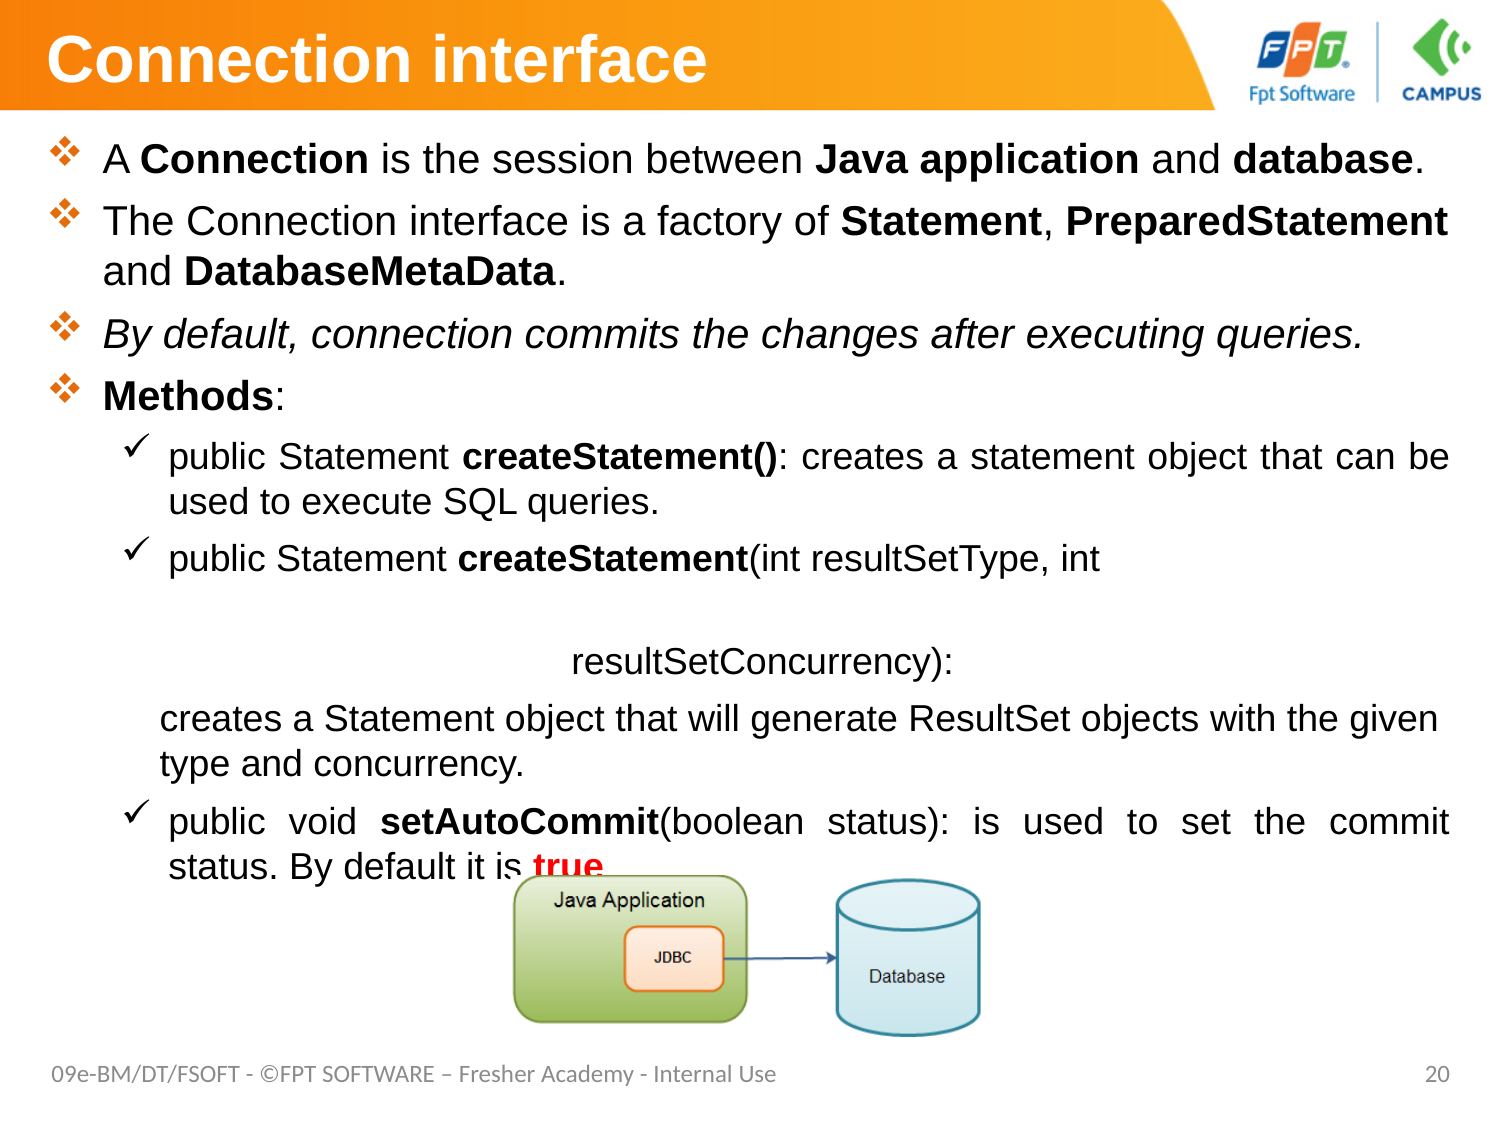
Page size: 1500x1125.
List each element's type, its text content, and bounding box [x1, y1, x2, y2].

list A Connection is the session between Java application and database. The Connection interface is a factory of Statement, PreparedStatement and DatabaseMetaData. By default, connection commits the changes after executing queries. Methods: public Statement createStatement(): creates a statement object that can be used to execute SQL queries. public Statement createStatement(int resultSetType, int resultSetConcurrency): creates a Statement object that will generate ResultSet objects with the given type and concurrency. public void setAutoCommit(boolean status): is used to set the commit status. By default it is true. [31, 123, 1466, 1022]
footer 09e-BM/DT/FSOFT - ©FPT SOFTWARE – Fresher Academy - Internal Use [31, 1042, 799, 1103]
picture [0, 0, 1500, 1125]
title Connection interface [31, 5, 1466, 107]
slide_number 20 [1074, 1042, 1466, 1103]
